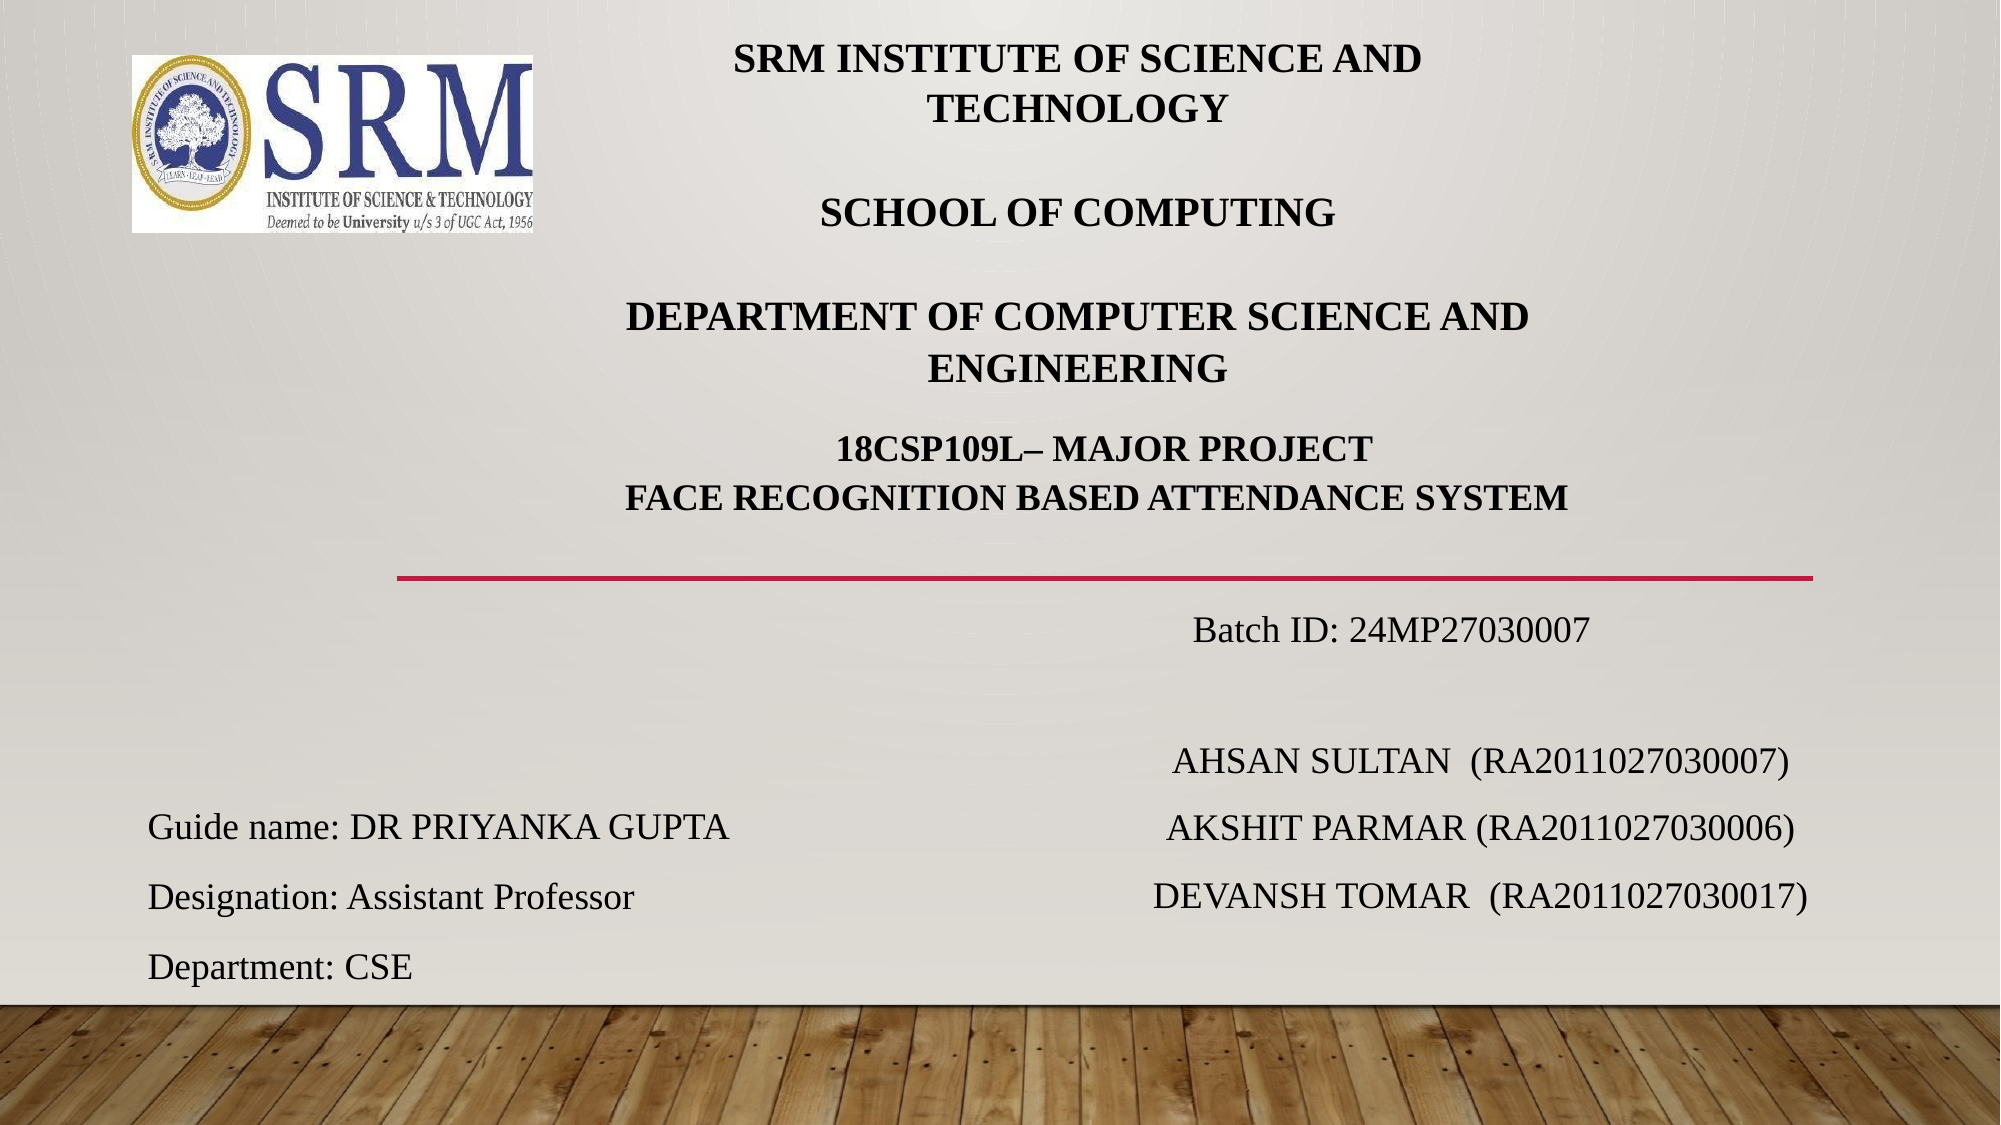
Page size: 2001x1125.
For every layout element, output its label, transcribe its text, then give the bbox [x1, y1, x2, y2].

text_box 18CSP109L– MAJOR PROJECT FACE RECOGNITION BASED ATTENDANCE SYSTEM [596, 395, 1598, 526]
text_box Batch ID: 24MP27030007 [1178, 597, 2000, 658]
text_box SRM INSTITUTE OF SCIENCE AND TECHNOLOGY SCHOOL OF COMPUTING DEPARTMENT OF COMPUTER SCIENCE AND ENGINEERING [577, 23, 1578, 501]
text_box Guide name: DR PRIYANKA GUPTA Designation: Assistant Professor Department: CSE [132, 772, 1133, 995]
picture [0, 1005, 2000, 1125]
picture [132, 55, 533, 233]
text_box AHSAN SULTAN (RA2011027030007) AKSHIT PARMAR (RA2011027030006) DEVANSH TOMAR (RA2011027030017) [961, 705, 2000, 924]
